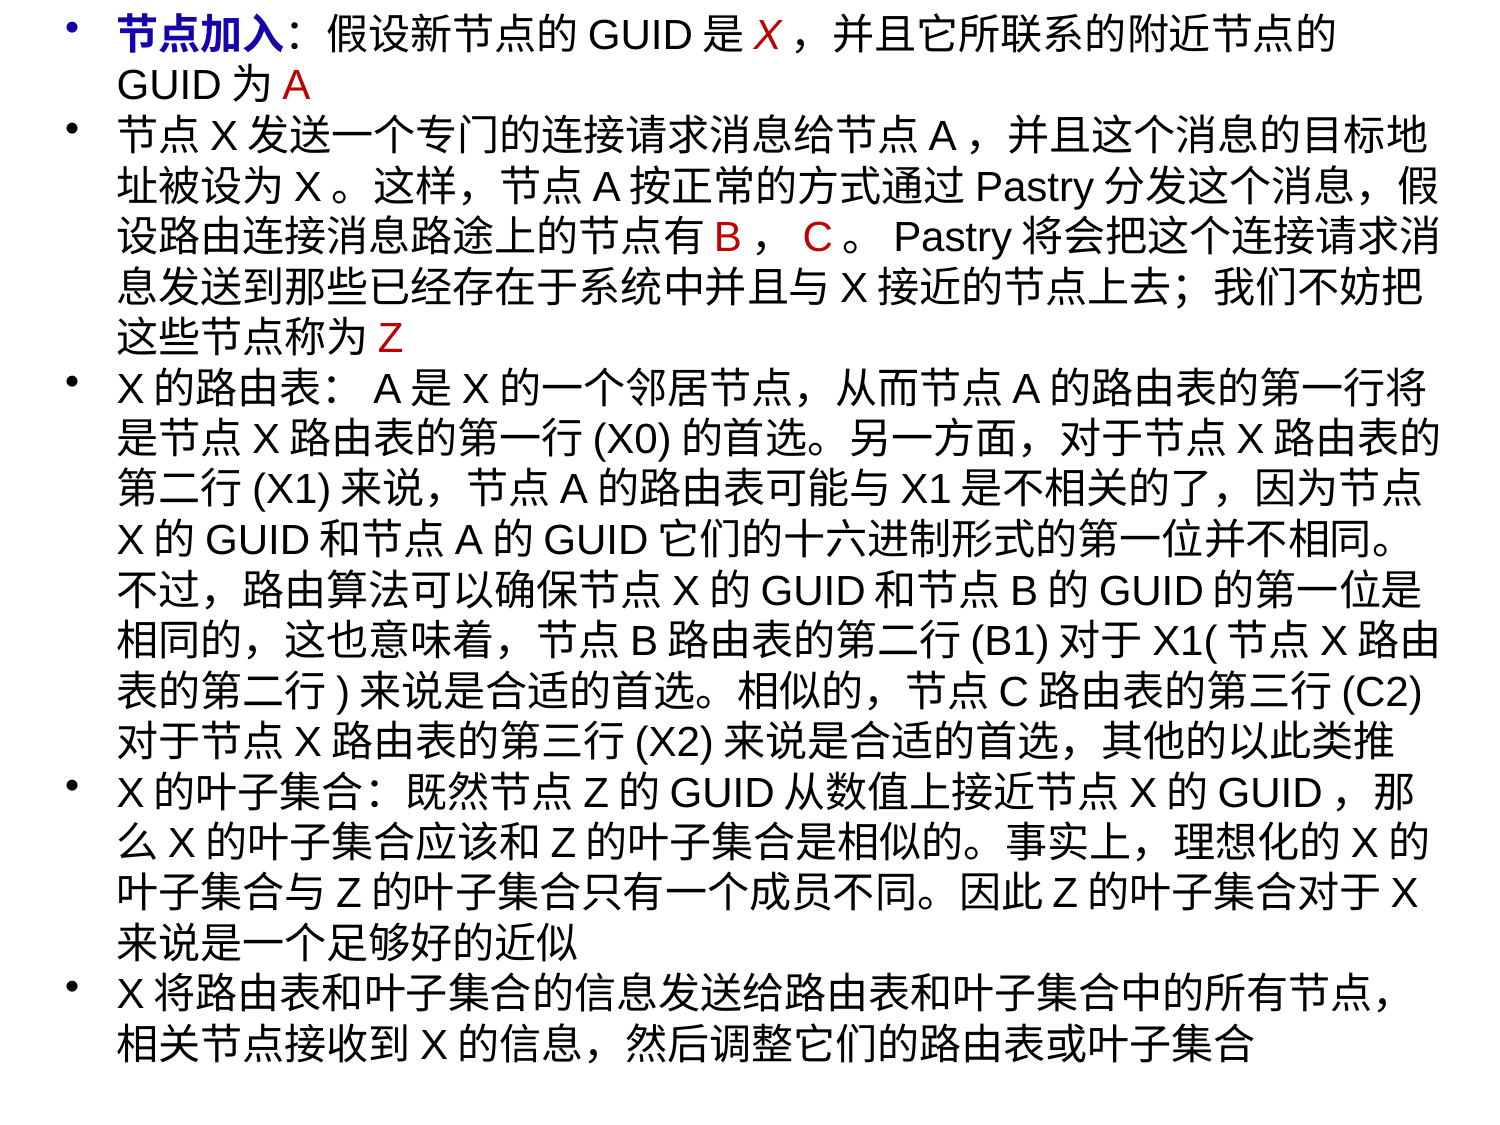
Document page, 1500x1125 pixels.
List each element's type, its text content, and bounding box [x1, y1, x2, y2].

list 节点加入：假设新节点的GUID是X，并且它所联系的附近节点的GUID为A 节点X发送一个专门的连接请求消息给节点A，并且这个消息的目标地址被设为X。这样，节点A按正常的方式通过Pastry分发这个消息，假设路由连接消息路途上的节点有B，C。Pastry将会把这个连接请求消息发送到那些已经存在于系统中并且与X接近的节点上去；我们不妨把这些节点称为Z X的路由表：A是X的一个邻居节点，从而节点A的路由表的第一行将是节点X路由表的第一行(X0)的首选。另一方面，对于节点X路由表的第二行(X1)来说，节点A的路由表可能与X1是不相关的了，因为节点X的GUID和节点A的GUID它们的十六进制形式的第一位并不相同。不过，路由算法可以确保节点X的GUID和节点B的GUID的第一位是相同的，这也意味着，节点B路由表的第二行(B1)对于X1(节点X路由表的第二行)来说是合适的首选。相似的，节点C路由表的第三行(C2)对于节点X路由表的第三行(X2)来说是合适的首选，其他的以此类推 X的叶子集合：既然节点Z的GUID从数值上接近节点X的GUID，那么X的叶子集合应该和Z的叶子集合是相似的。事实上，理想化的X的叶子集合与Z的叶子集合只有一个成员不同。因此Z的叶子集合对于X来说是一个足够好的近似 X将路由表和叶子集合的信息发送给路由表和叶子集合中的所有节点，相关节点接收到X的信息，然后调整它们的路由表或叶子集合 [50, 0, 1463, 1125]
